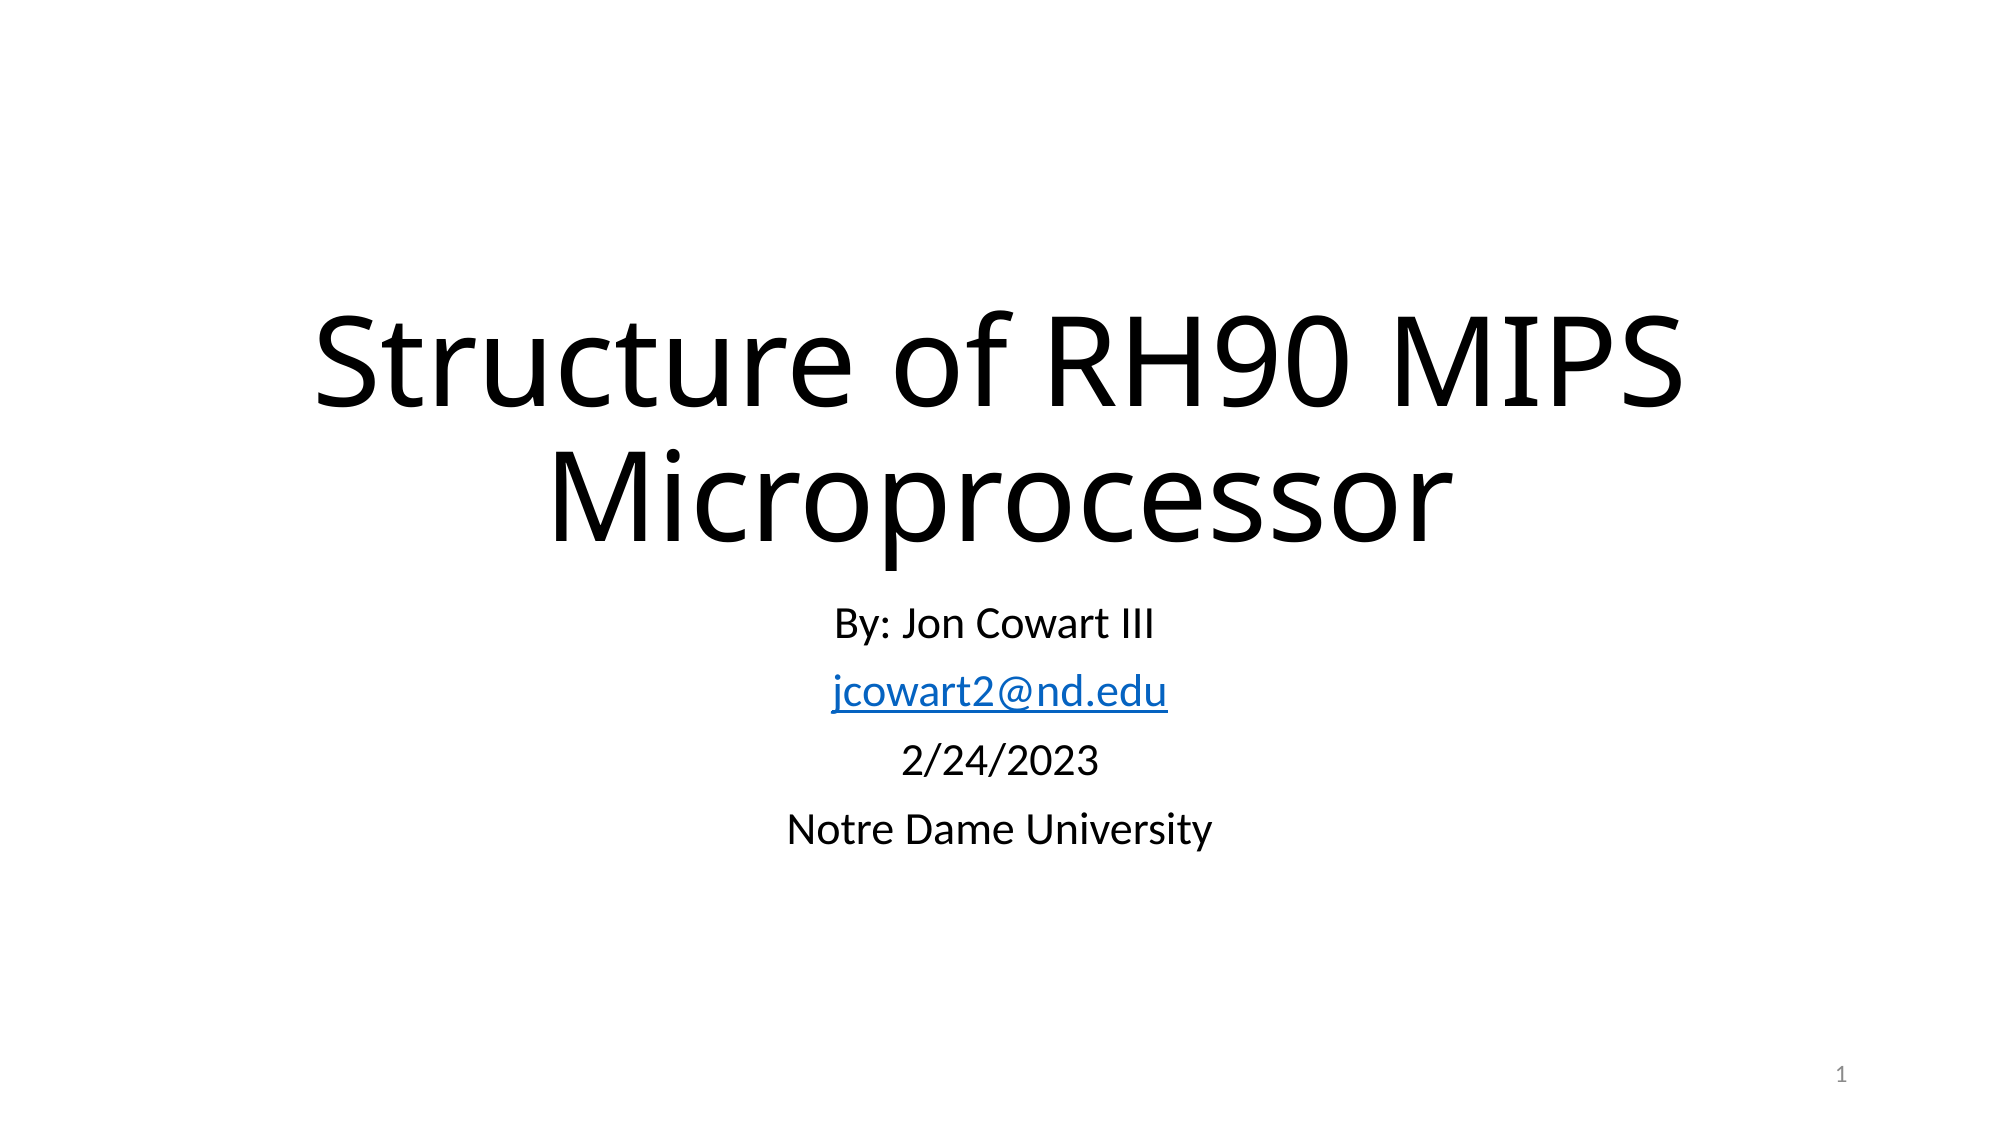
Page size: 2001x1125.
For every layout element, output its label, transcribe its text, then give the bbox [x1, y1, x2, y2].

slide_number 1 [1412, 1042, 1863, 1103]
title Structure of RH90 MIPS Microprocessor [249, 184, 1750, 576]
subtitle By: Jon Cowart III jcowart2@nd.edu 2/24/2023 Notre Dame University [249, 590, 1750, 863]
